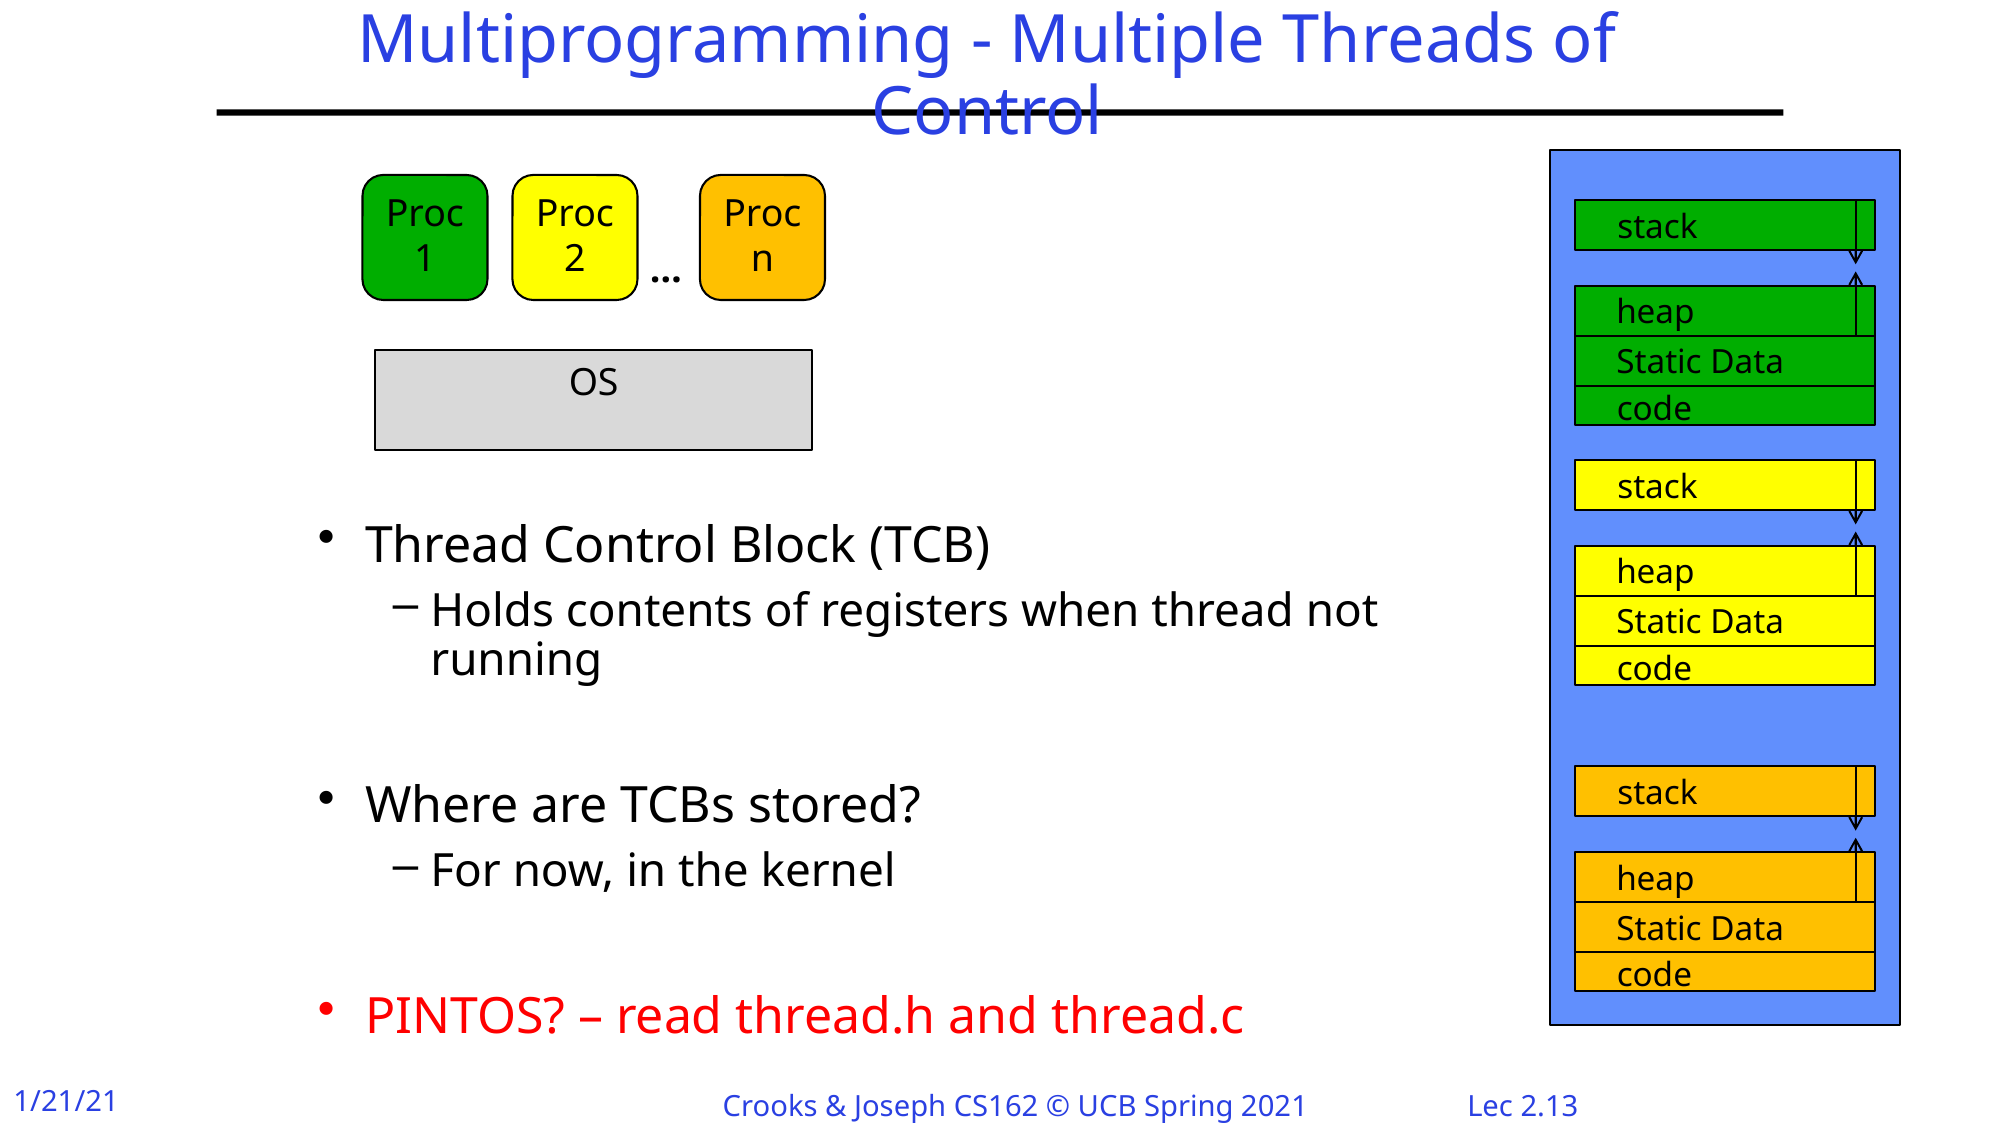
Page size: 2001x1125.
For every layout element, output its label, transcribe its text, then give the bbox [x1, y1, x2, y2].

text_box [362, 174, 826, 451]
list Thread Control Block (TCB) Holds contents of registers when thread not running Where are TCBs stored? For now, in the kernel PINTOS? – read thread.h and thread.c [303, 511, 1531, 879]
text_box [1549, 149, 1901, 1026]
title Multiprogramming - Multiple Threads of Control [262, 16, 1713, 138]
